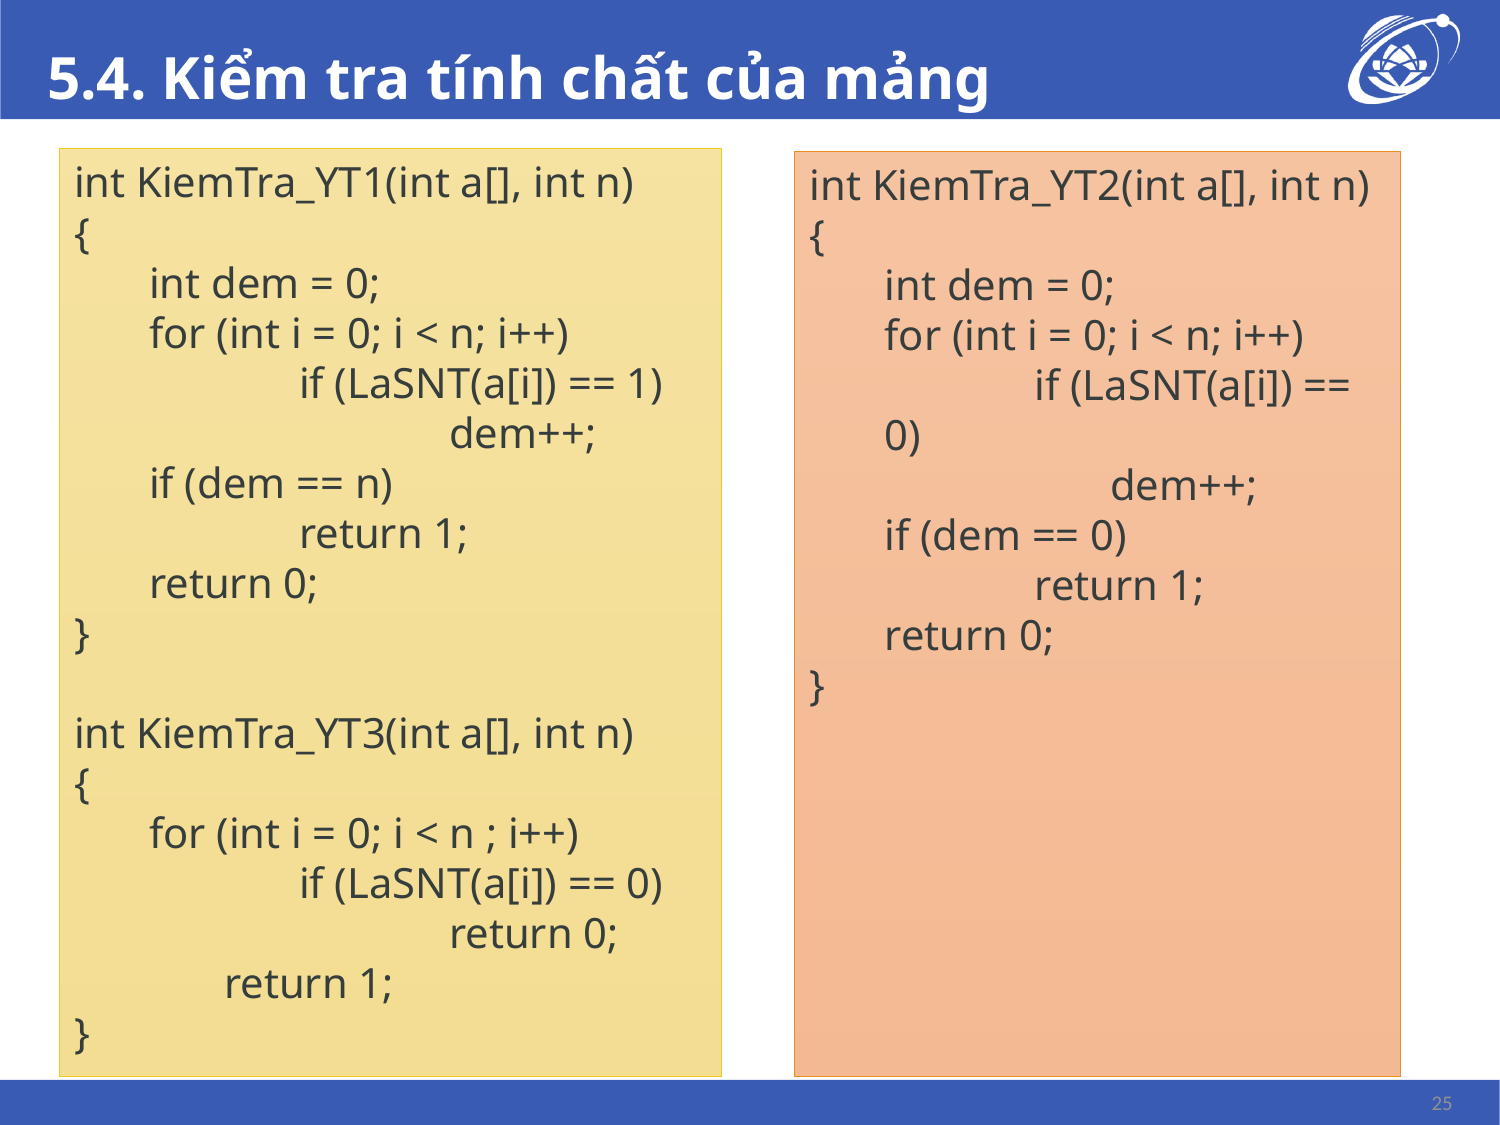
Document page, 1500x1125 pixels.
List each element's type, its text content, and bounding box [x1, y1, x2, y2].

title 5.4. Kiểm tra tính chất của mảng [32, 0, 1468, 120]
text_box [59, 148, 1401, 1077]
slide_number 25 [1388, 1083, 1468, 1122]
